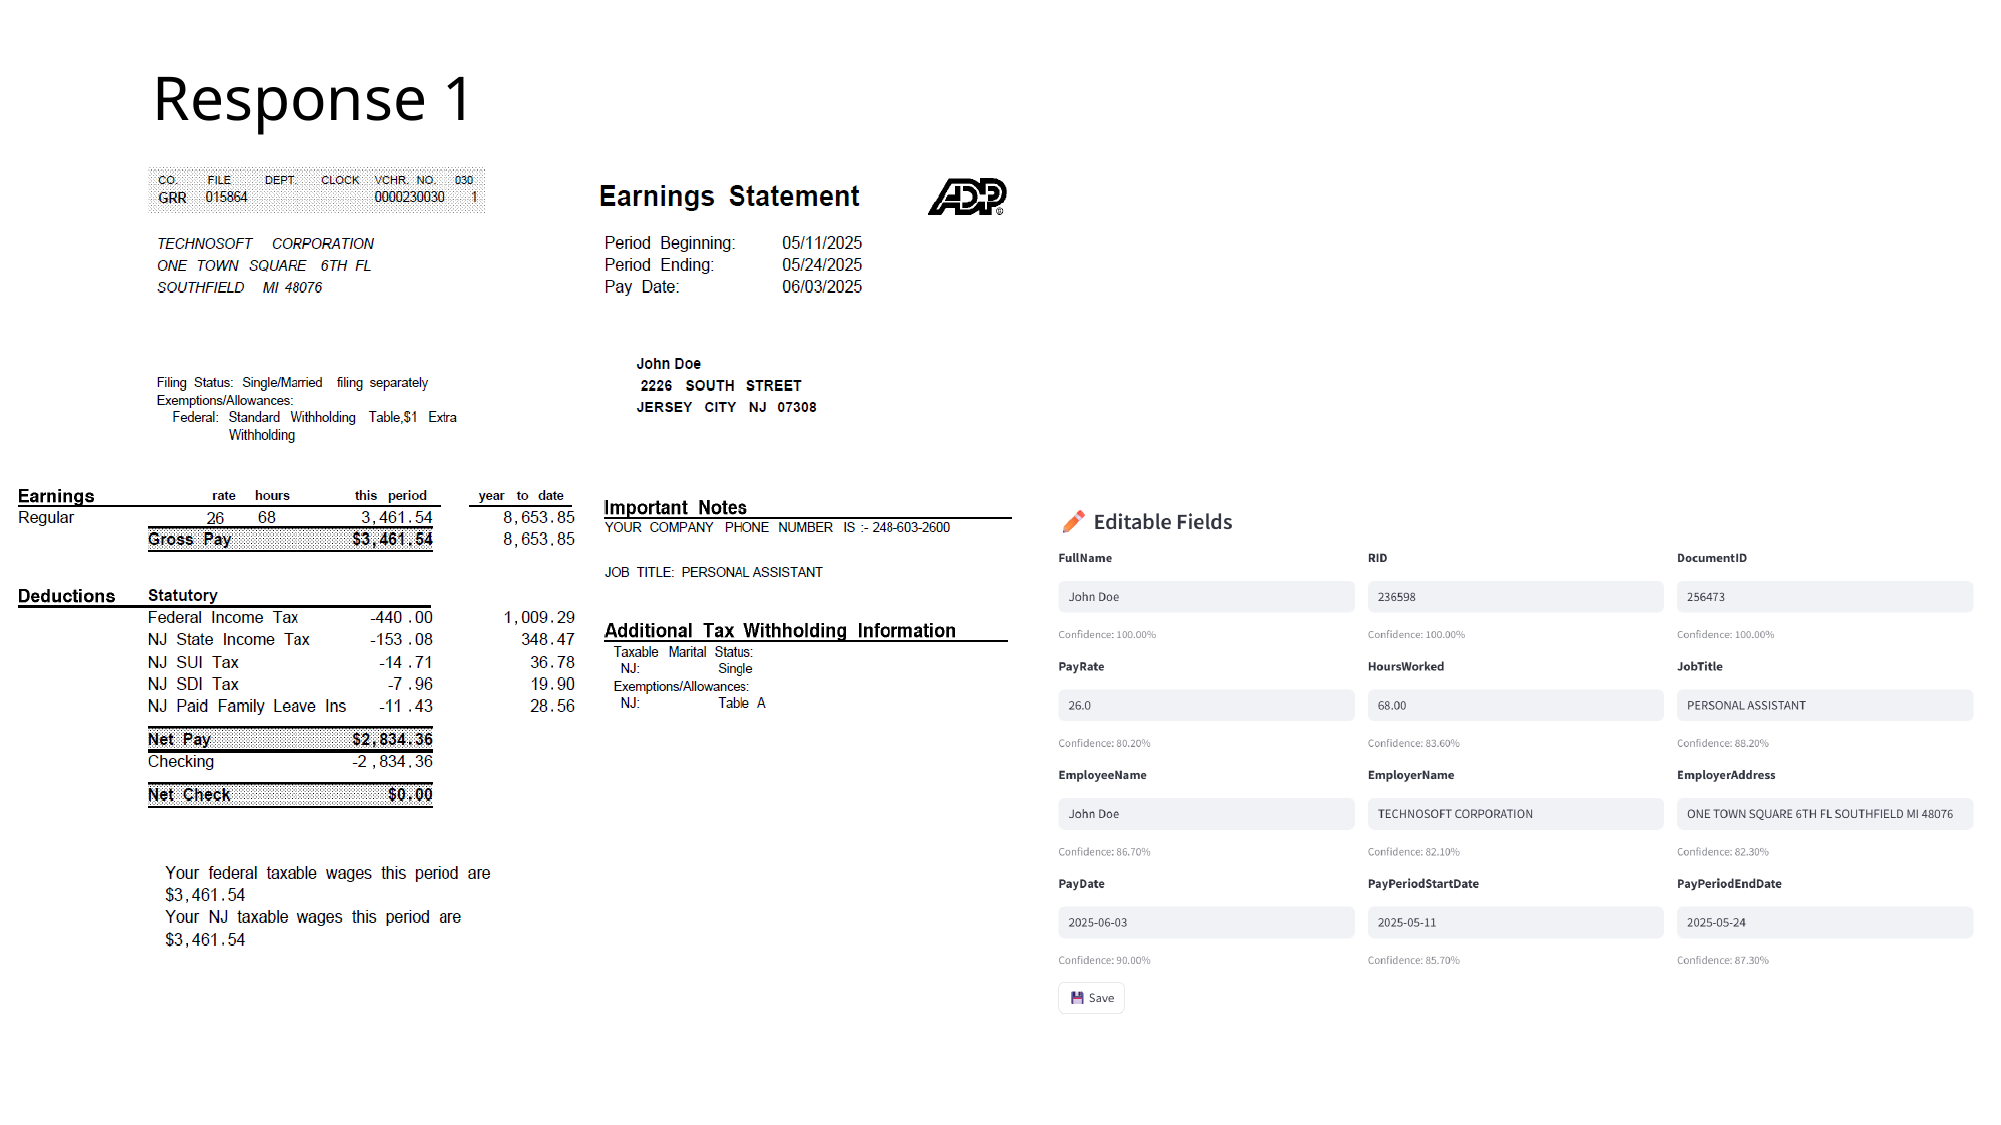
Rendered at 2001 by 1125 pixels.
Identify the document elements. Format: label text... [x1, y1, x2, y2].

picture [0, 147, 1996, 1066]
title Response 1 [137, 59, 1863, 141]
